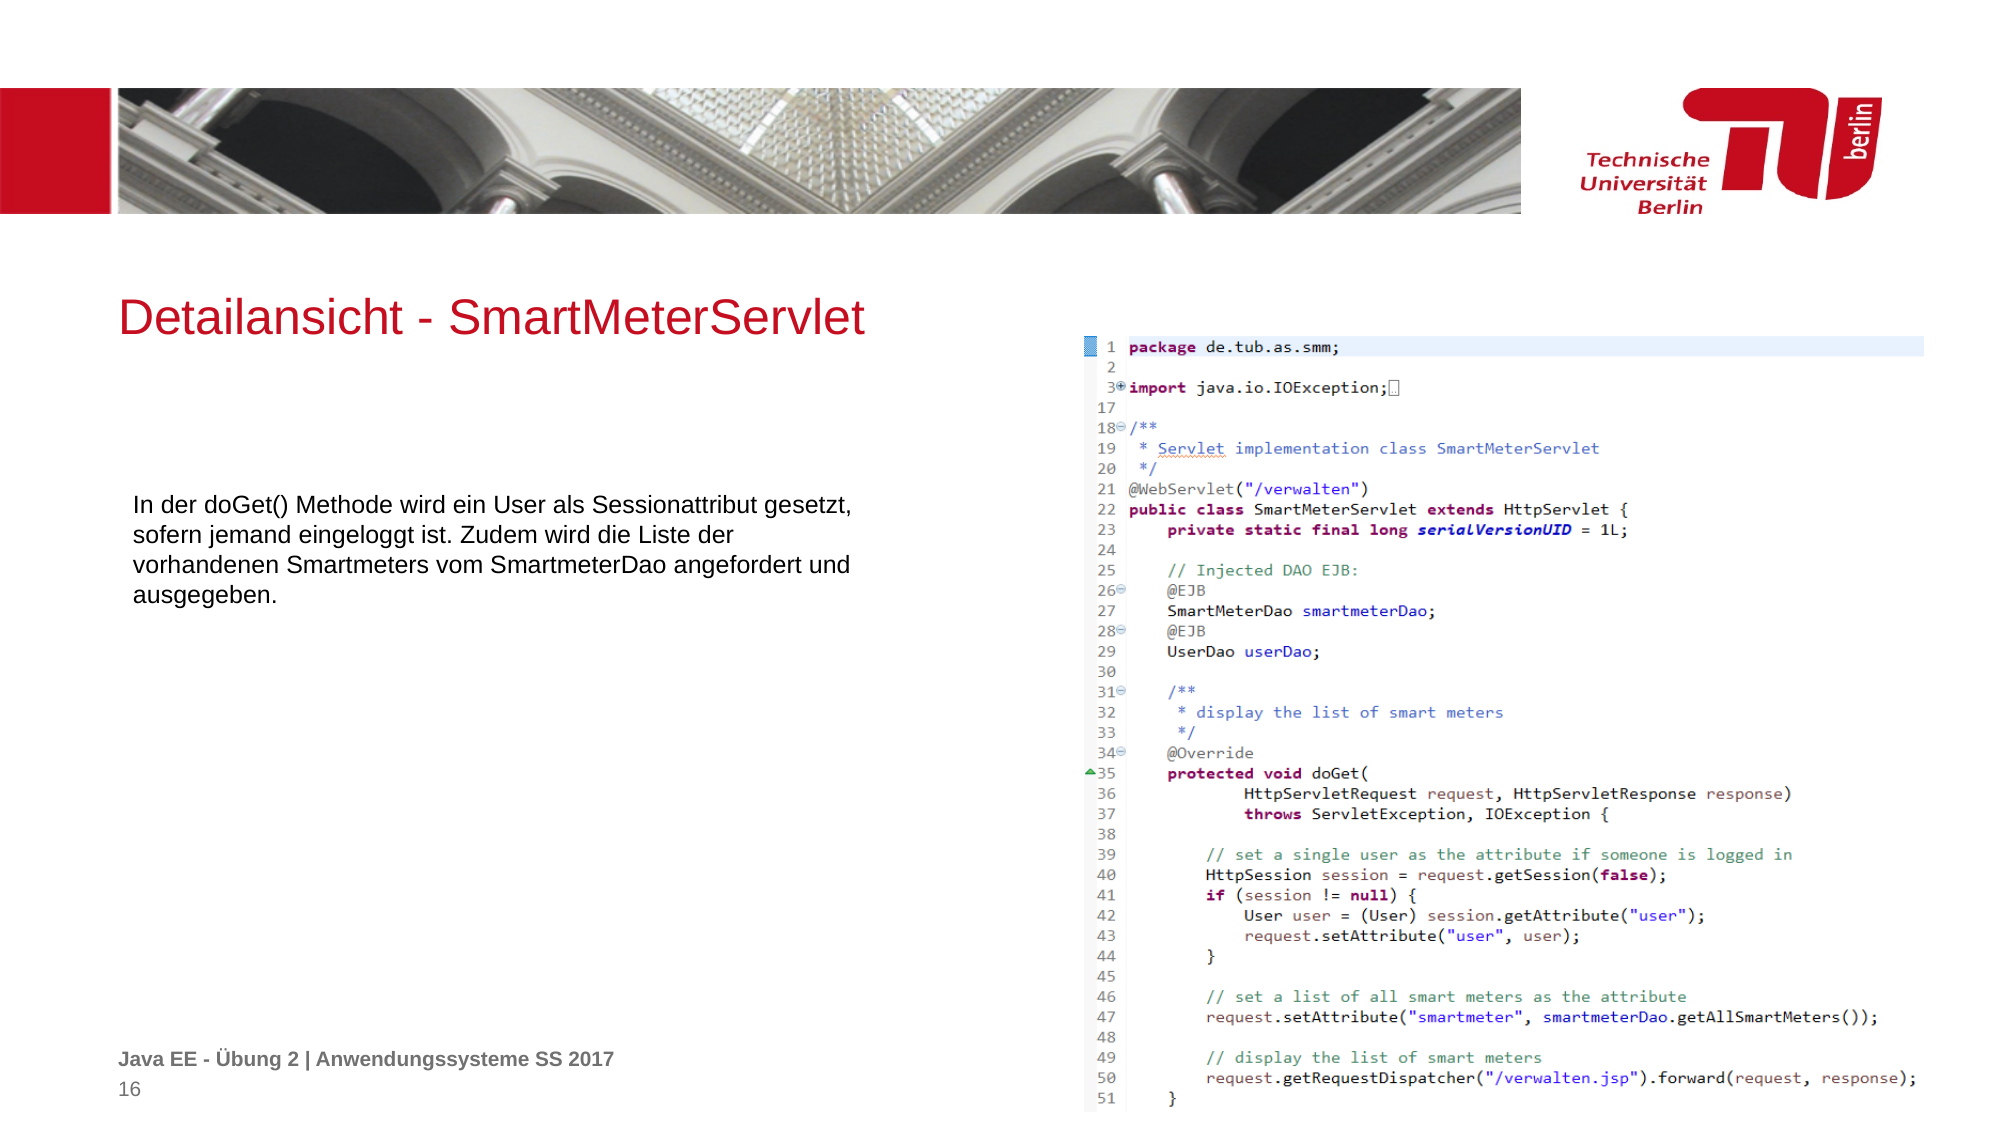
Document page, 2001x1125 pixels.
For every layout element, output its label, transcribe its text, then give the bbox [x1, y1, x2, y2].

picture [1581, 88, 1882, 214]
footer Java EE - Übung 2 | Anwendungssysteme SS 2017 [118, 1045, 1083, 1071]
slide_number 16 [118, 1075, 1083, 1101]
picture [0, 88, 1521, 214]
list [1083, 334, 1924, 1112]
text_box In der doGet() Methode wird ein User als Sessionattribut gesetzt, sofern jemand eingeloggt ist. Zudem wird die Liste der vorhandenen Smartmeters vom SmartmeterDao angefordert und ausgegeben. [118, 481, 872, 616]
title Detailansicht - SmartMeterServlet [118, 285, 1882, 345]
